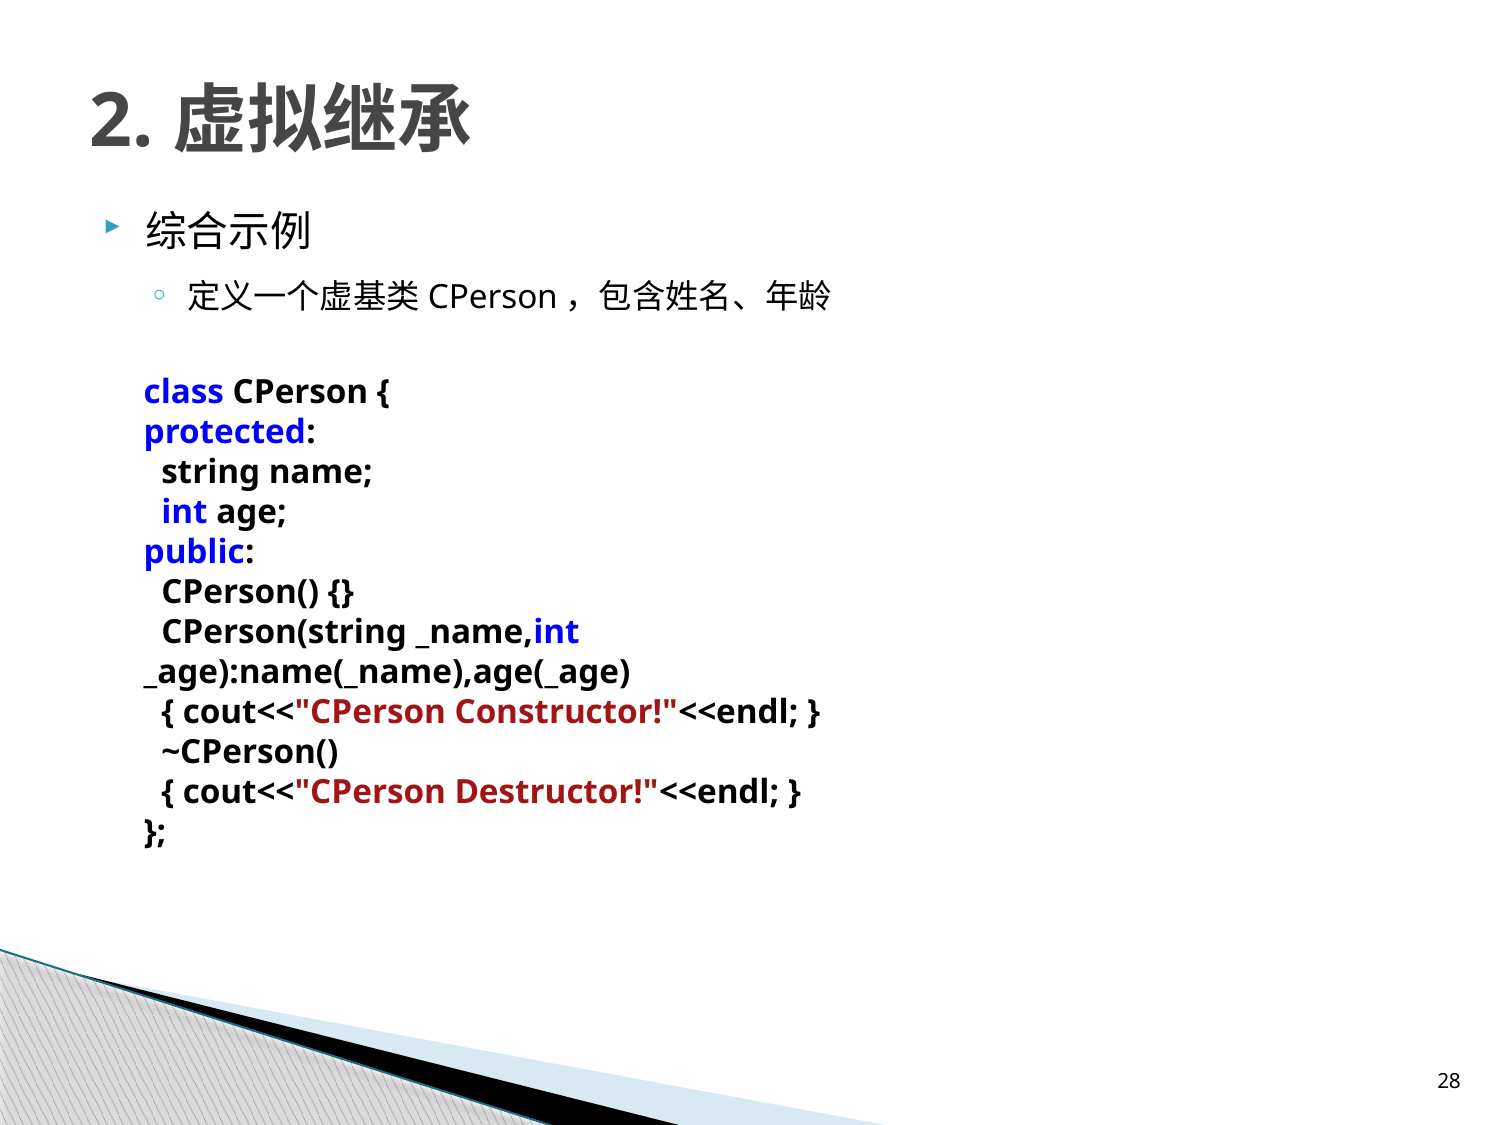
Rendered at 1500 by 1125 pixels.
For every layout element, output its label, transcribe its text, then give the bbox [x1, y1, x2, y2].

title 2.虚拟继承 [75, 45, 1425, 188]
footer 28 [1089, 1042, 1476, 1103]
list 综合示例 定义一个虚基类CPerson，包含姓名、年龄 [70, 187, 1454, 505]
text_box class CPerson { protected: string name; int age; public: CPerson() {} CPerson(string _name,int _age):name(_name),age(_age) { cout<<"CPerson Constructor!"<<endl; } ~CPerson() { cout<<"CPerson Destructor!"<<endl; } }; [128, 363, 1067, 858]
